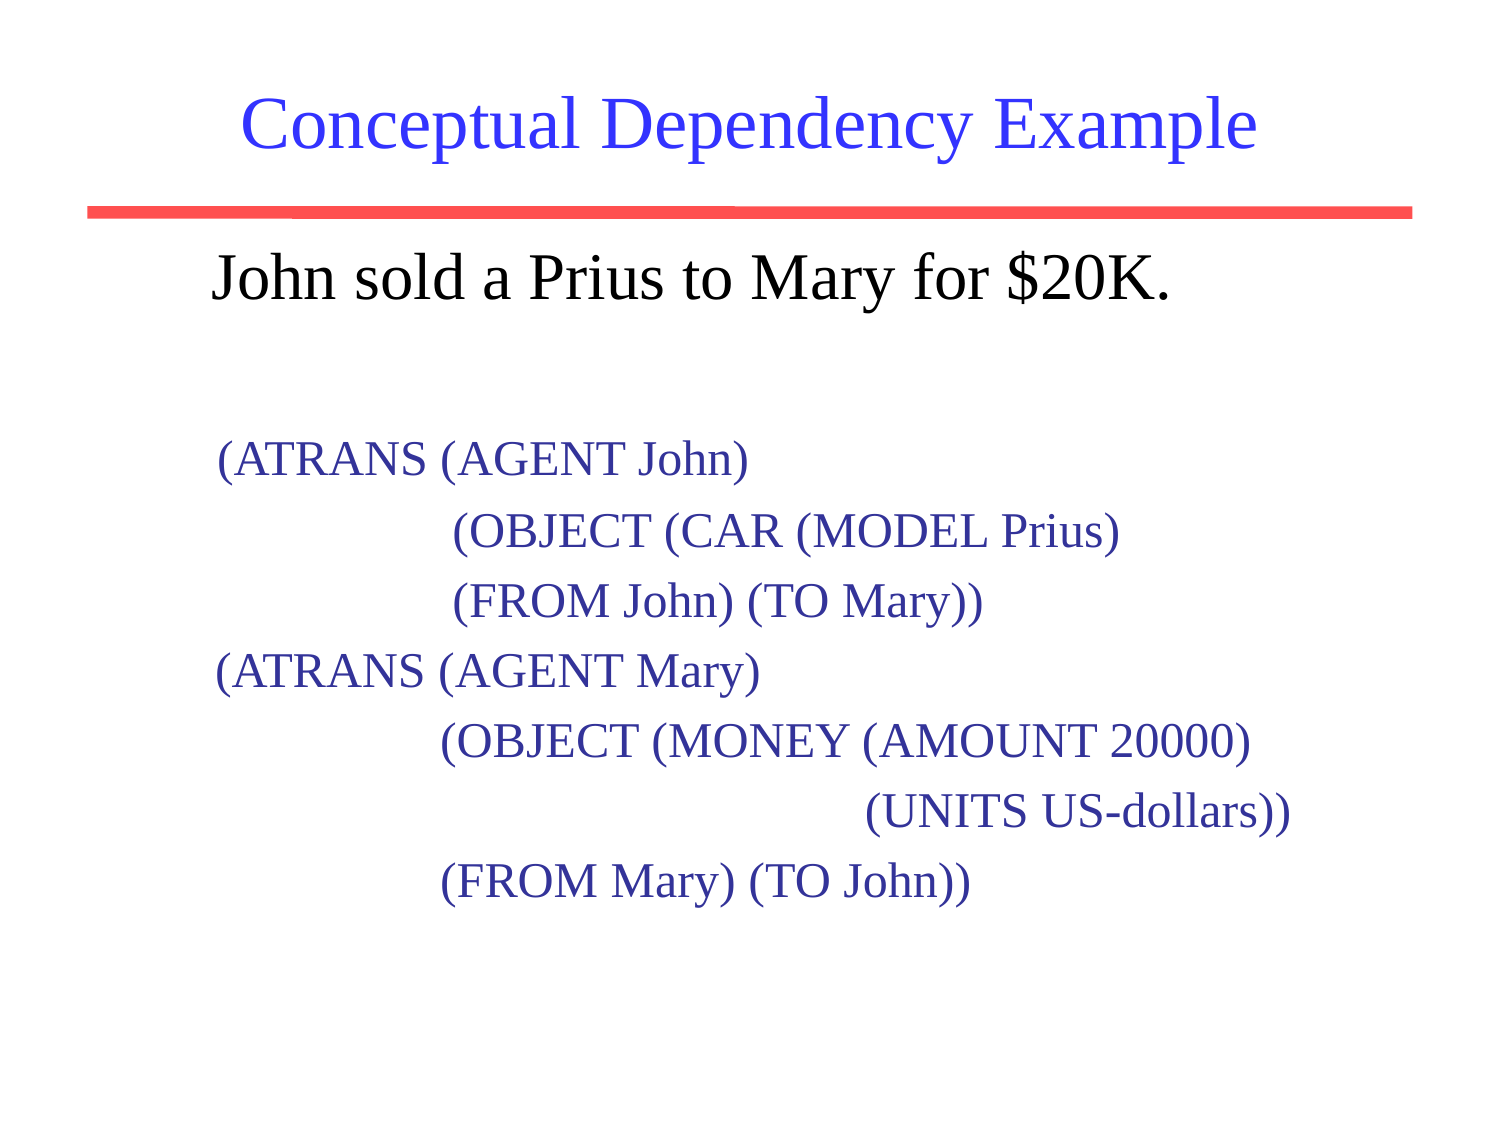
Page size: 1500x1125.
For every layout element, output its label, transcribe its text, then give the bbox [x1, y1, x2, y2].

list John sold a Prius to Mary for $20K. (ATRANS (AGENT John) (OBJECT (CAR (MODEL Prius) (FROM John) (TO Mary)) (ATRANS (AGENT Mary) (OBJECT (MONEY (AMOUNT 20000) (UNITS US-dollars)) (FROM Mary) (TO John)) [112, 224, 1388, 995]
title Conceptual Dependency Example [112, 37, 1388, 201]
